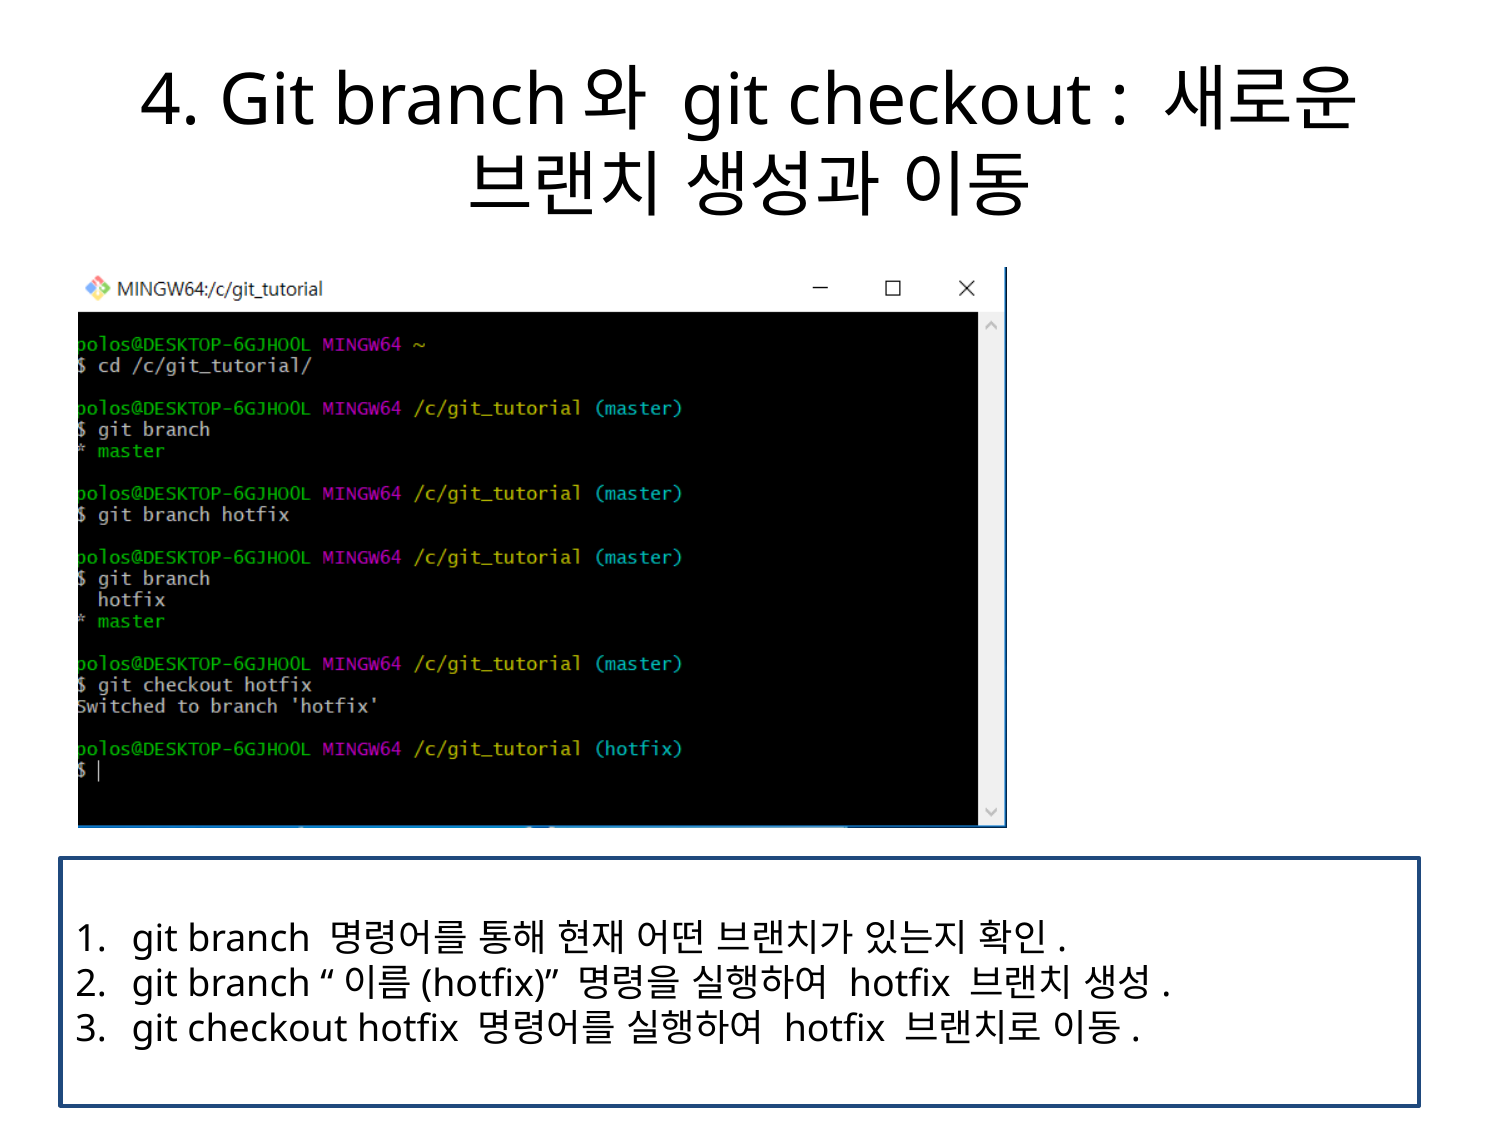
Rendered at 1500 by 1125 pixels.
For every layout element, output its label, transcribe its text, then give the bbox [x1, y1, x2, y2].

title 4. Git branch와 git checkout : 새로운 브랜치 생성과 이동 [75, 45, 1425, 233]
picture [78, 266, 1007, 828]
text_box git branch 명령어를 통해 현재 어떤 브랜치가 있는지 확인. git branch “이름(hotfix)” 명령을 실행하여 hotfix 브랜치 생성. git checkout hotfix 명령어를 실행하여 hotfix 브랜치로 이동. [58, 856, 1421, 1108]
